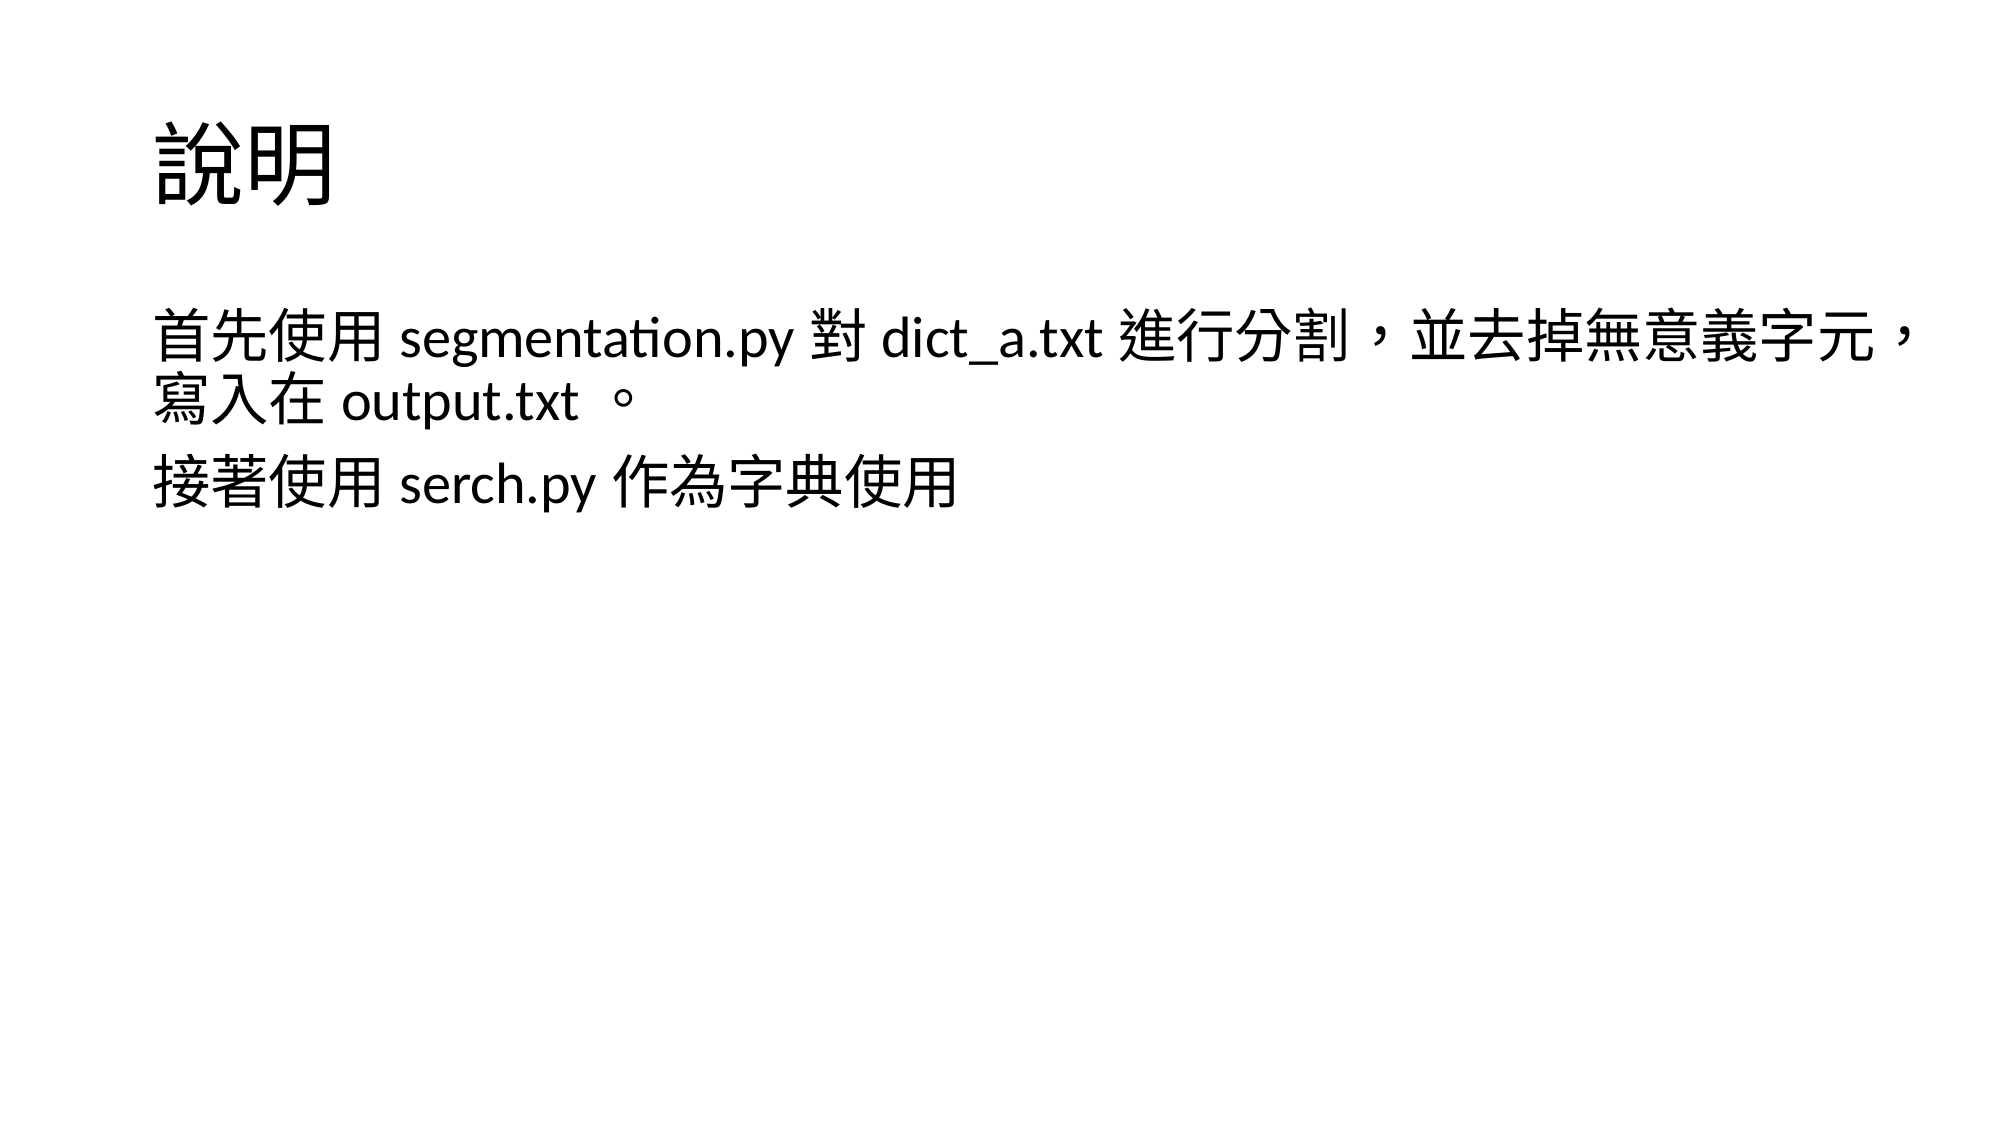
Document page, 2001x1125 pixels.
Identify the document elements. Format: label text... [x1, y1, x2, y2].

list 首先使用segmentation.py對dict_a.txt進行分割，並去掉無意義字元，寫入在output.txt。 接著使用serch.py作為字典使用 [137, 299, 1891, 1014]
title 說明 [137, 59, 1863, 278]
